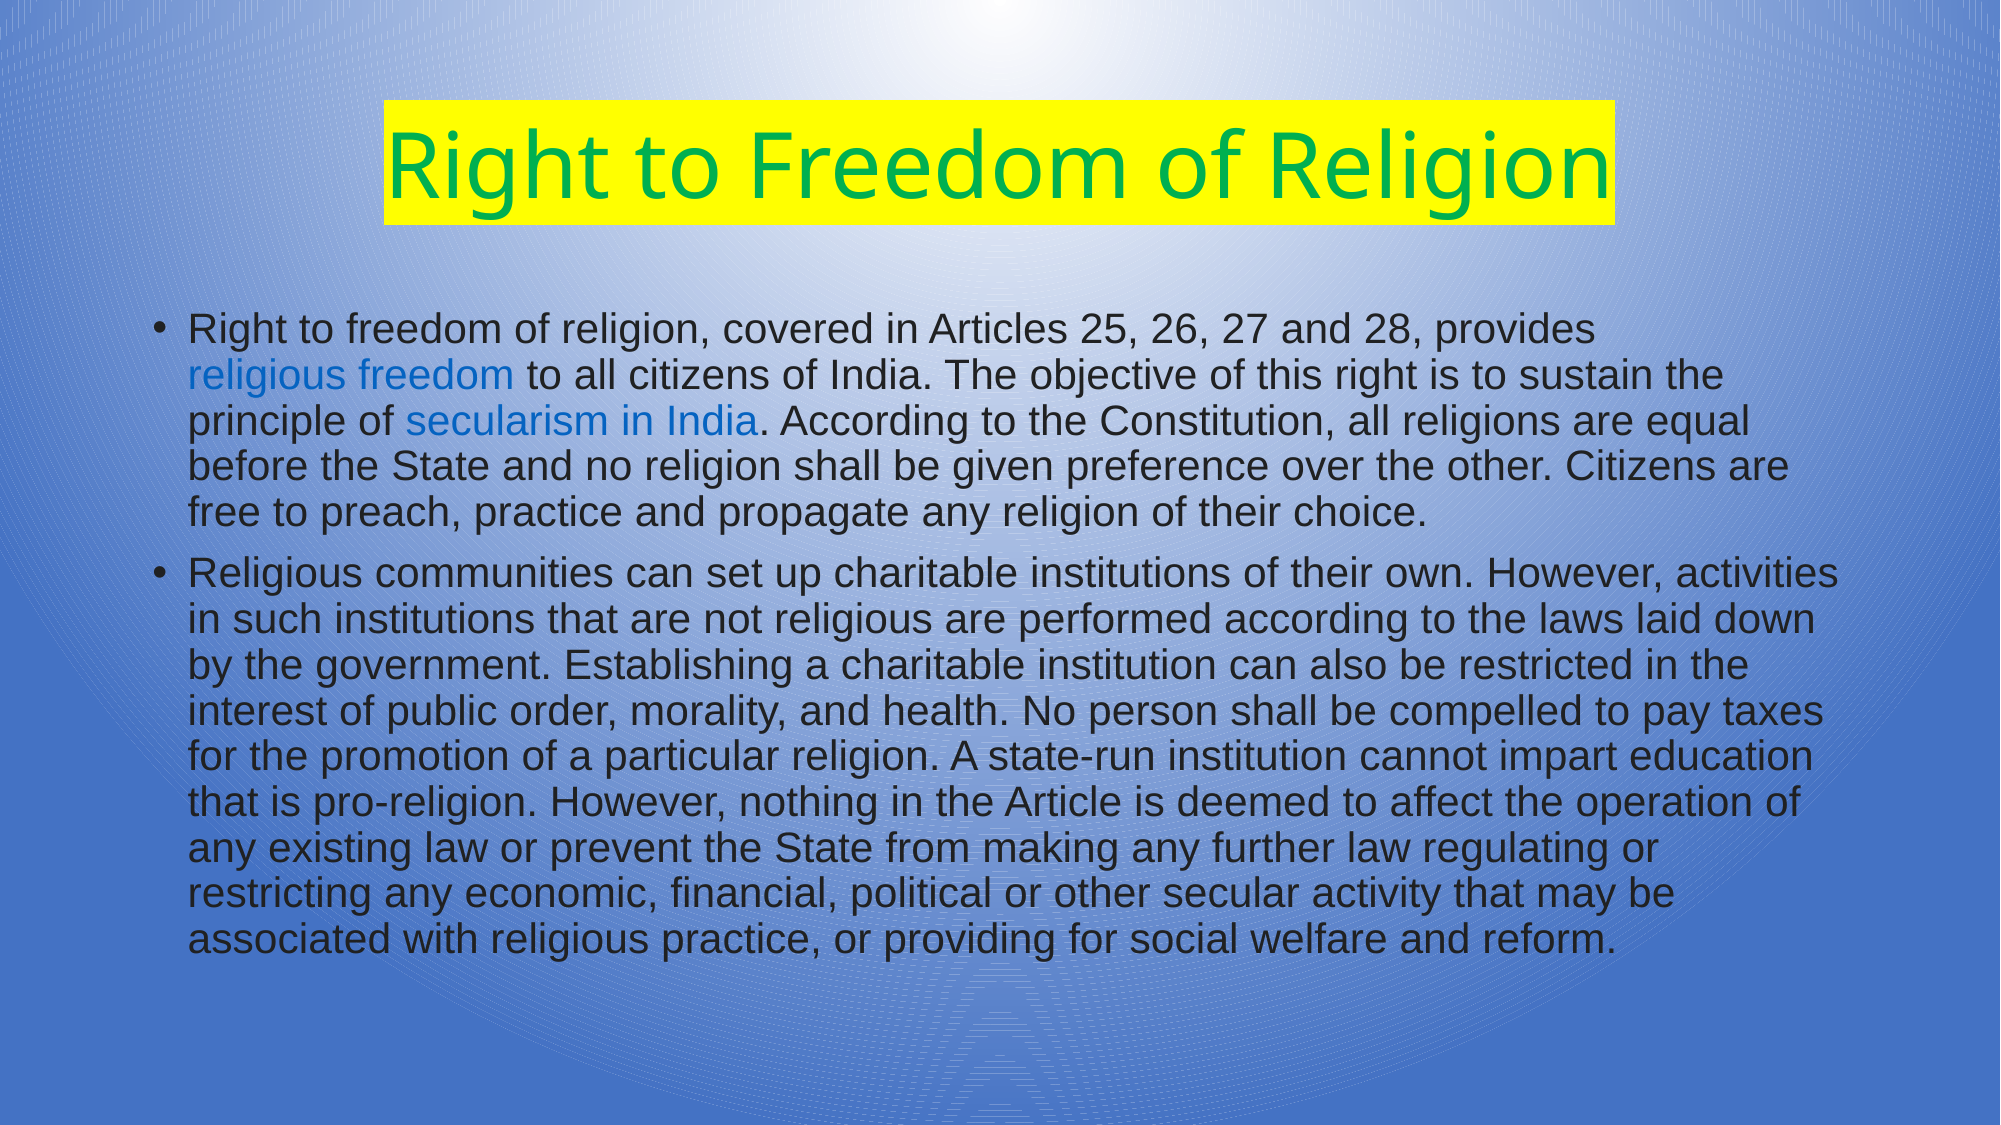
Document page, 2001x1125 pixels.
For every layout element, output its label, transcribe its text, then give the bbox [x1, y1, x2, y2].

title Right to Freedom of Religion [137, 59, 1863, 278]
list Right to freedom of religion, covered in Articles 25, 26, 27 and 28, provides religious freedom to all citizens of India. The objective of this right is to sustain the principle of secularism in India. According to the Constitution, all religions are equal before the State and no religion shall be given preference over the other. Citizens are free to preach, practice and propagate any religion of their choice. Religious communities can set up charitable institutions of their own. However, activities in such institutions that are not religious are performed according to the laws laid down by the government. Establishing a charitable institution can also be restricted in the interest of public order, morality, and health. No person shall be compelled to pay taxes for the promotion of a particular religion. A state-run institution cannot impart education that is pro-religion. However, nothing in the Article is deemed to affect the operation of any existing law or prevent the State from making any further law regulating or restricting any economic, financial, political or other secular activity that may be associated with religious practice, or providing for social welfare and reform. [137, 299, 1863, 1014]
